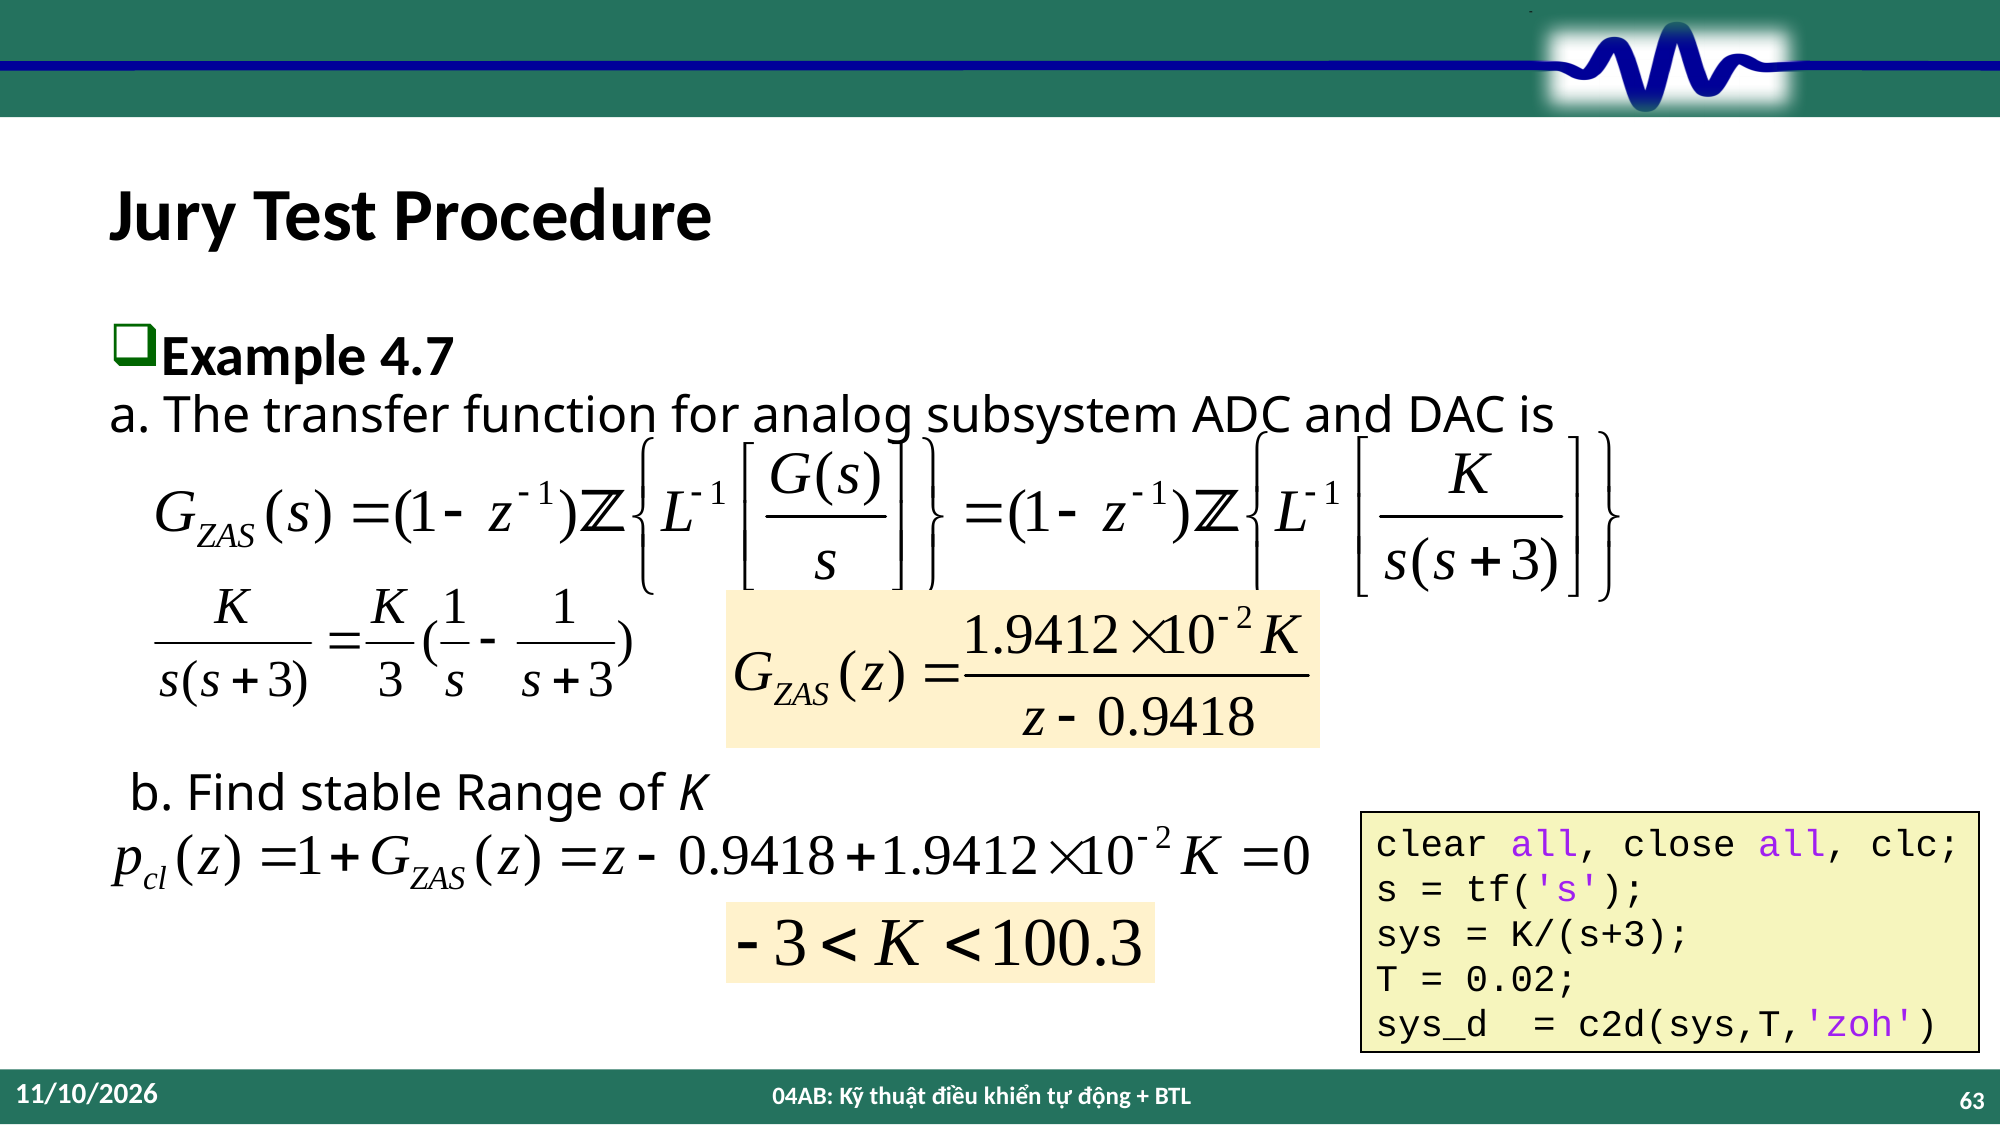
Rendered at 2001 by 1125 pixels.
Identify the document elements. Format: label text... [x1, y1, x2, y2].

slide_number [0, 1065, 450, 1120]
text_box b. Find stable Range of K [114, 753, 1749, 829]
slide_number 63 [1550, 1069, 2000, 1125]
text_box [725, 589, 1320, 748]
list Example 4.7 [94, 317, 1924, 412]
footer 04AB: Kỹ thuật điều khiển tự động + BTL [644, 1065, 1320, 1125]
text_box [146, 420, 1634, 613]
text_box a. The transfer function for analog subsystem ADC and DAC is [94, 375, 1728, 450]
title Jury Test Procedure [94, 116, 1924, 316]
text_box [725, 902, 1155, 983]
picture [1552, 34, 1786, 102]
text_box clear all, close all, clc; s = tf('s'); sys = K/(s+3); T = 0.02; sys_d = c2d(sys,T,'zoh') [1360, 812, 1980, 1052]
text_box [98, 812, 1324, 904]
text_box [146, 573, 645, 717]
